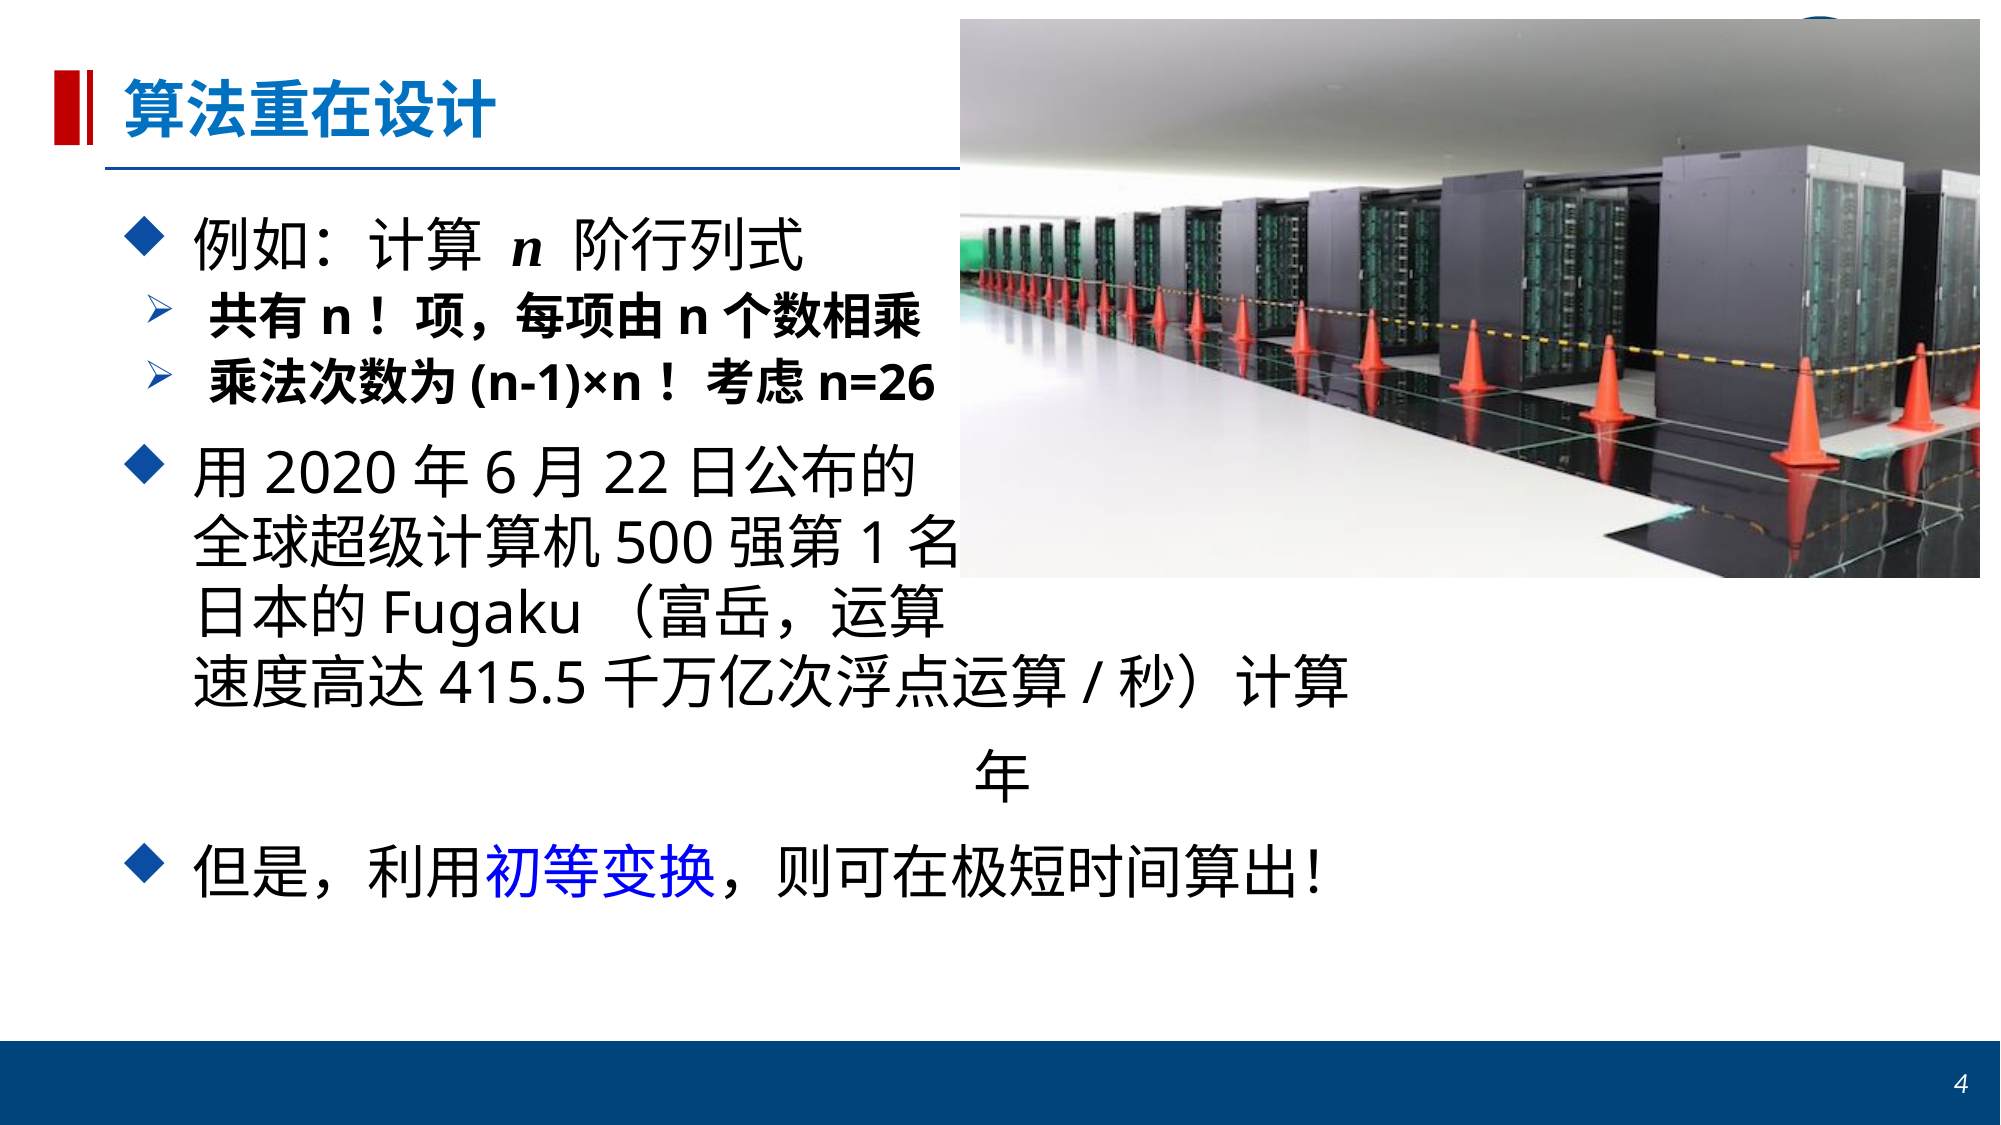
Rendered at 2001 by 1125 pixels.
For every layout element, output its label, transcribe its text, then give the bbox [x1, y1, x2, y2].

slide_number 4 [1768, 1052, 1984, 1113]
picture [960, 13, 1981, 578]
title 算法重在设计 [108, 37, 955, 167]
